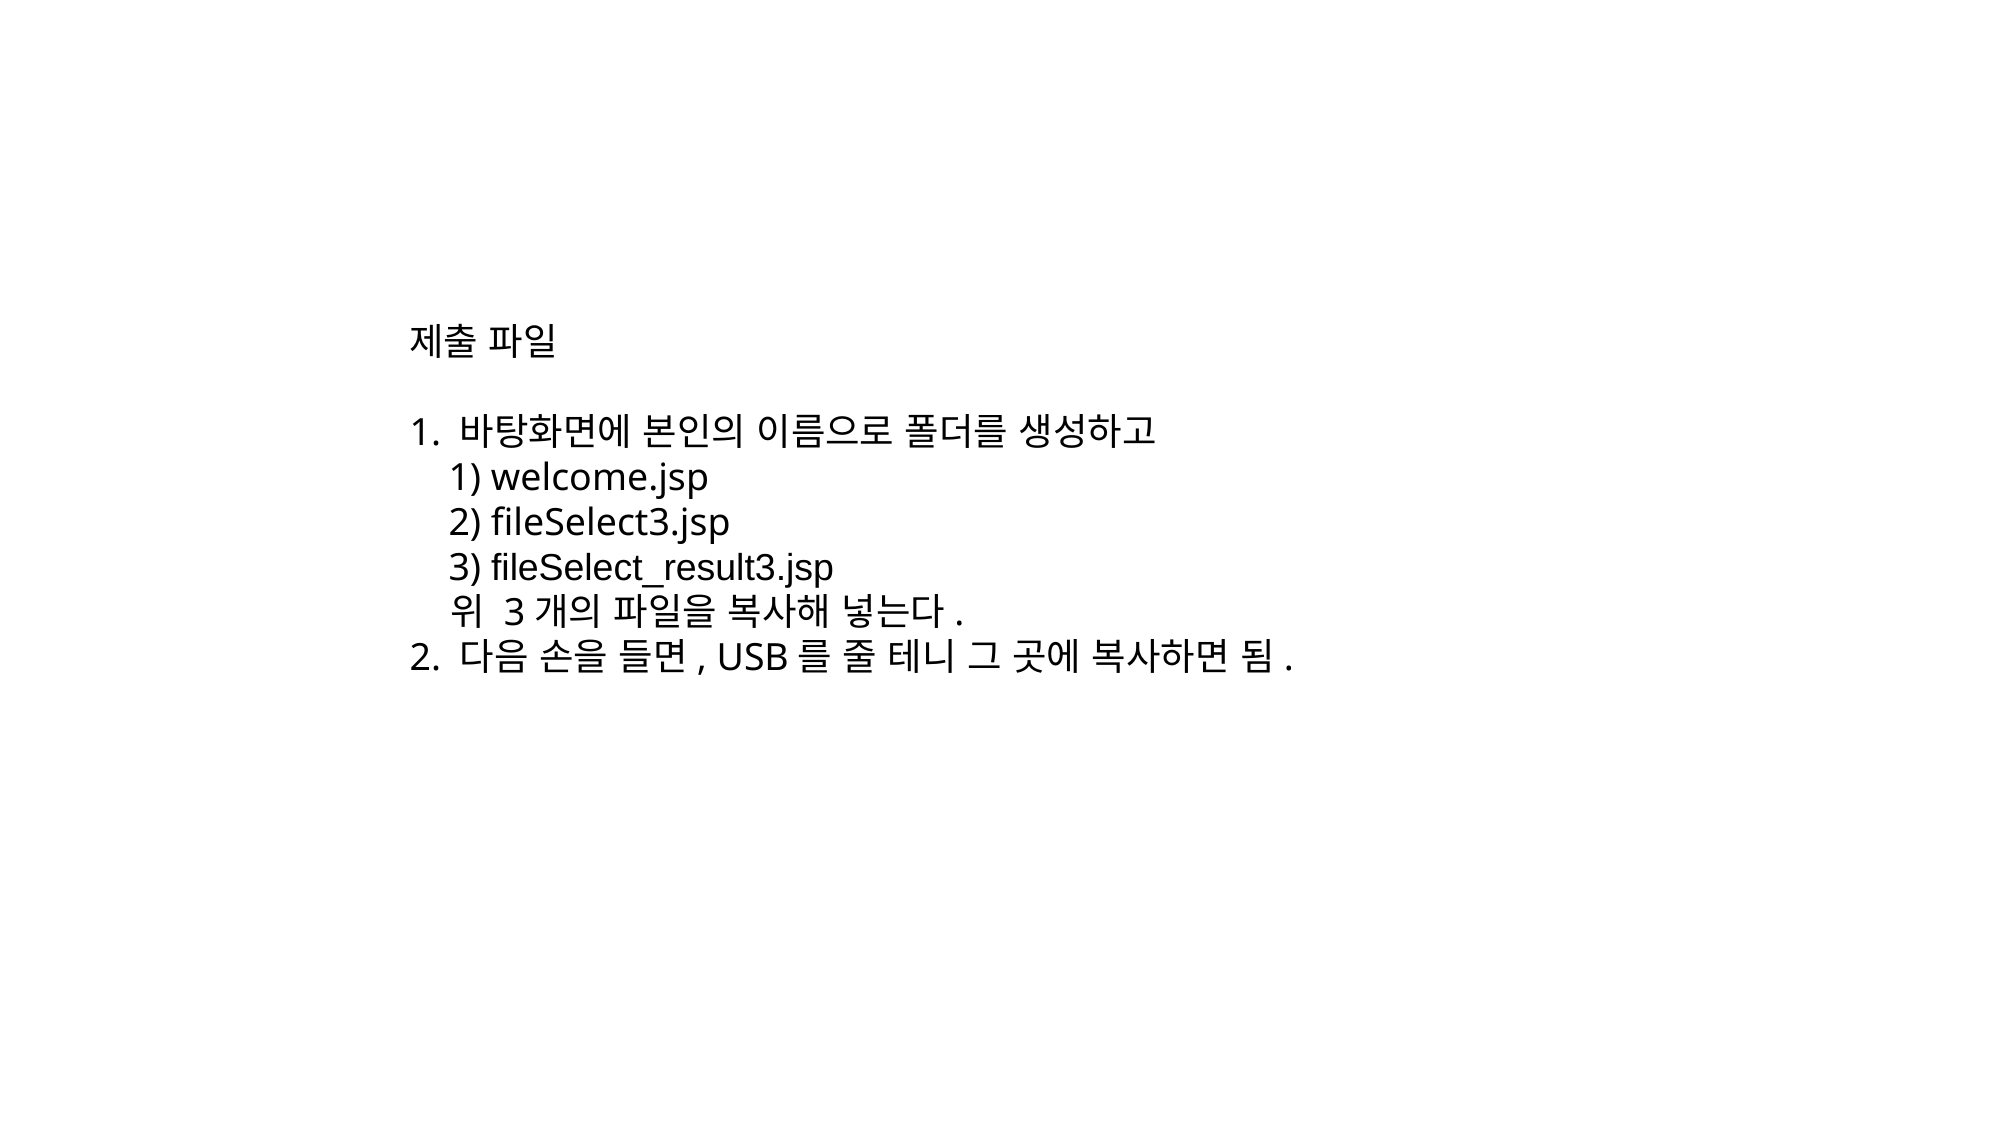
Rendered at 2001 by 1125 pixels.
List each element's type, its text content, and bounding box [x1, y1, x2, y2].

text_box 제출 파일 1. 바탕화면에 본인의 이름으로 폴더를 생성하고 1) welcome.jsp 2) fileSelect3.jsp 3) fileSelect_result3.jsp 위 3개의 파일을 복사해 넣는다. 2. 다음 손을 들면, USB를 줄 테니 그 곳에 복사하면 됨. [394, 310, 1606, 686]
